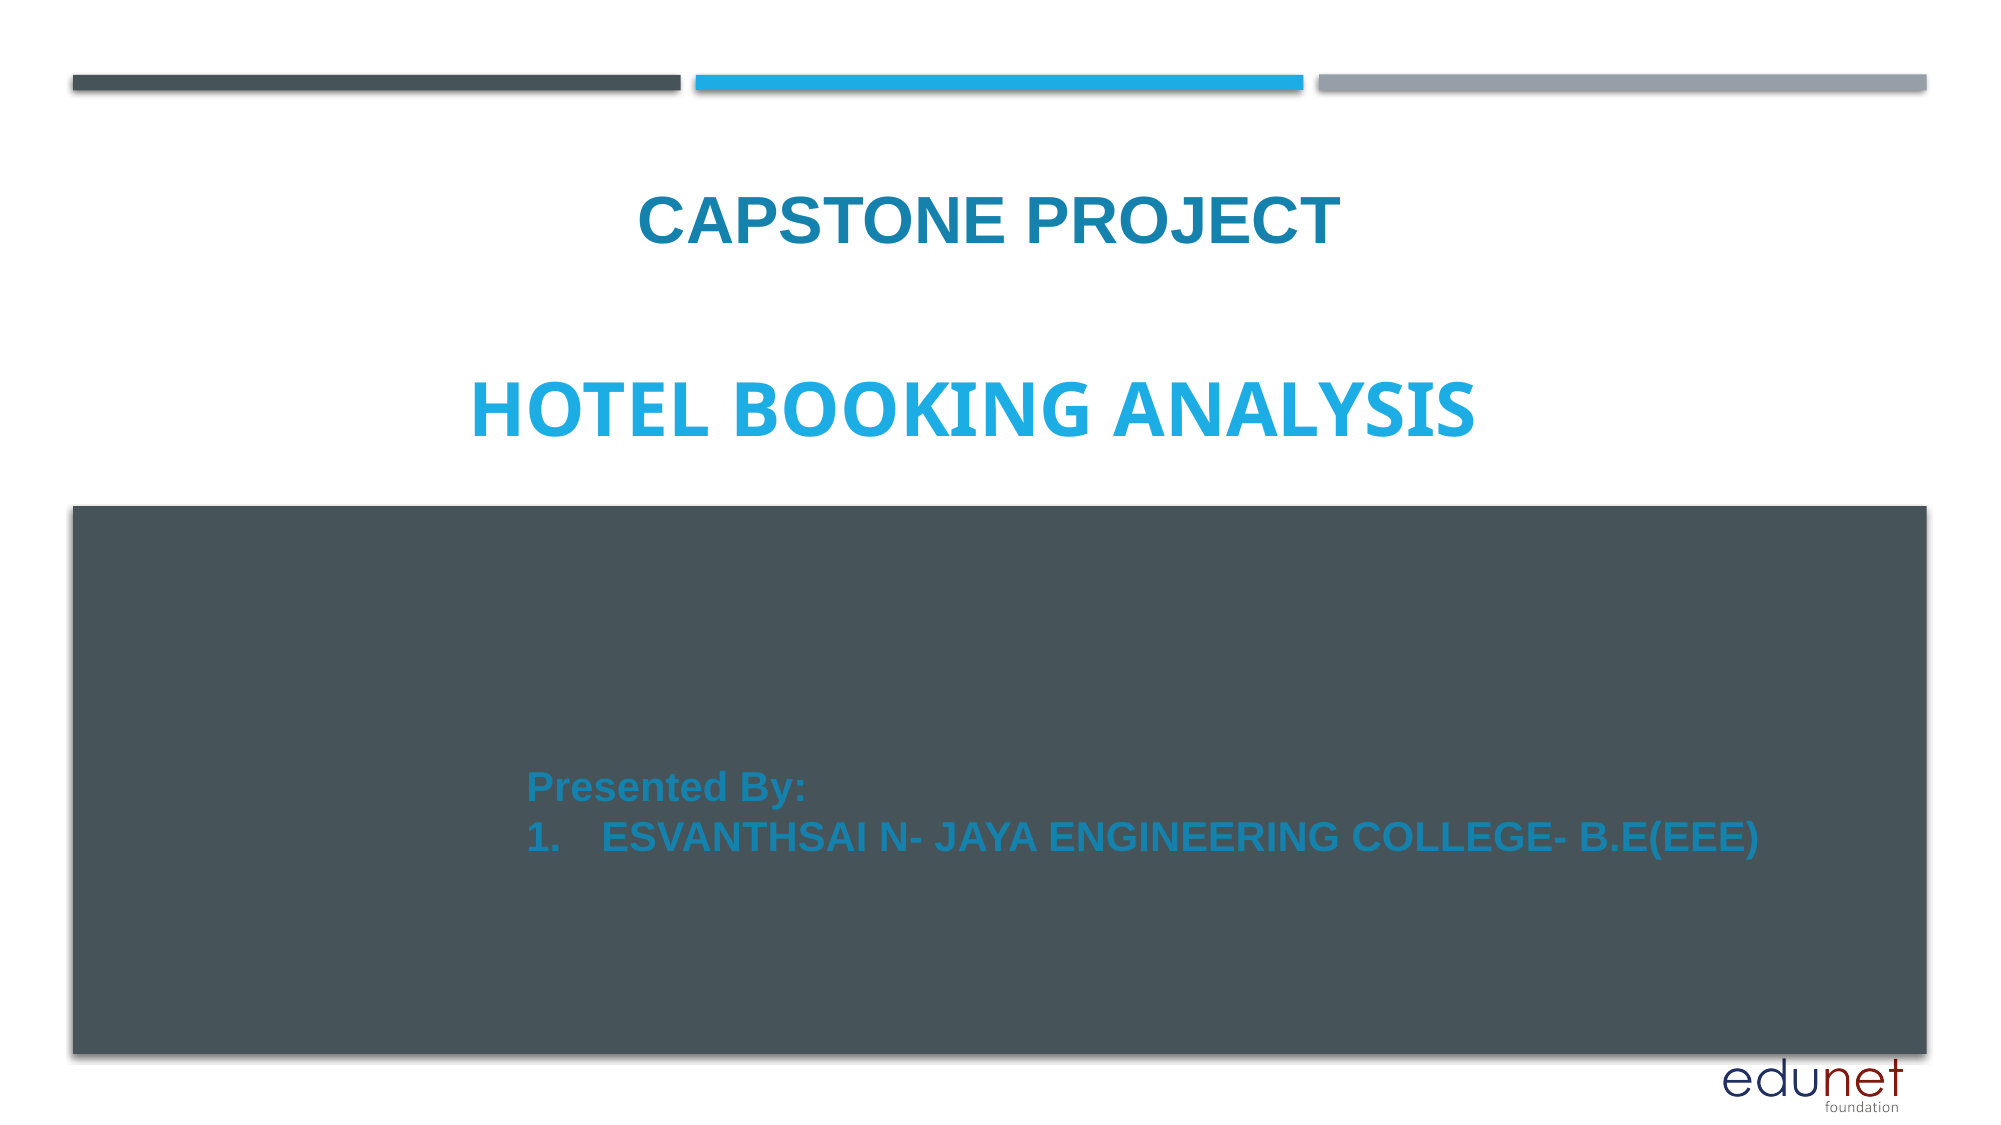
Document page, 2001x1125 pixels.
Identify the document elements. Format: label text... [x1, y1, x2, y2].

picture [1719, 1056, 1905, 1116]
title HOTEL BOOKING ANALYSIS [222, 298, 1723, 460]
text_box CAPSTONE PROJECT [0, 169, 2000, 265]
text_box Presented By: ESVANTHSAI N- JAYA ENGINEERING COLLEGE- B.E(EEE) [511, 752, 1821, 868]
